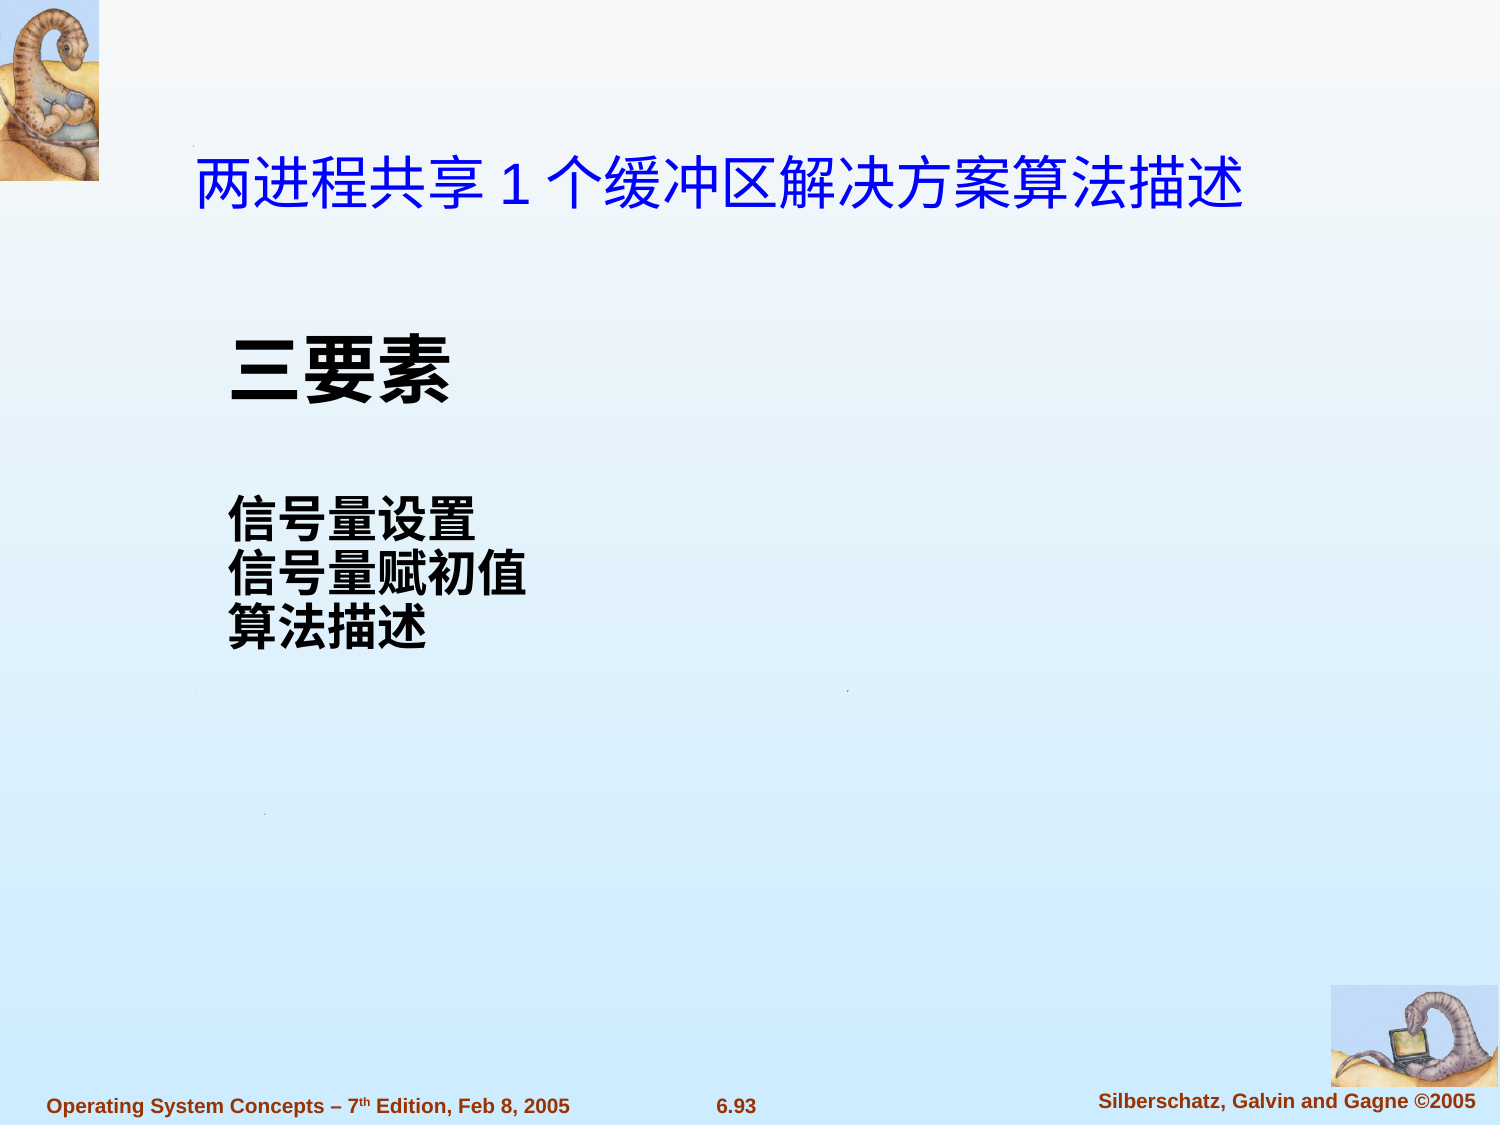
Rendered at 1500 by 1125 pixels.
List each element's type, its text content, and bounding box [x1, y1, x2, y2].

picture [1331, 985, 1498, 1087]
title 两进程共享1个缓冲区解决方案算法描述 [179, 113, 1455, 224]
list 三要素 信号量设置 信号量赋初值 算法描述 [212, 324, 1254, 1000]
picture [0, 0, 99, 181]
